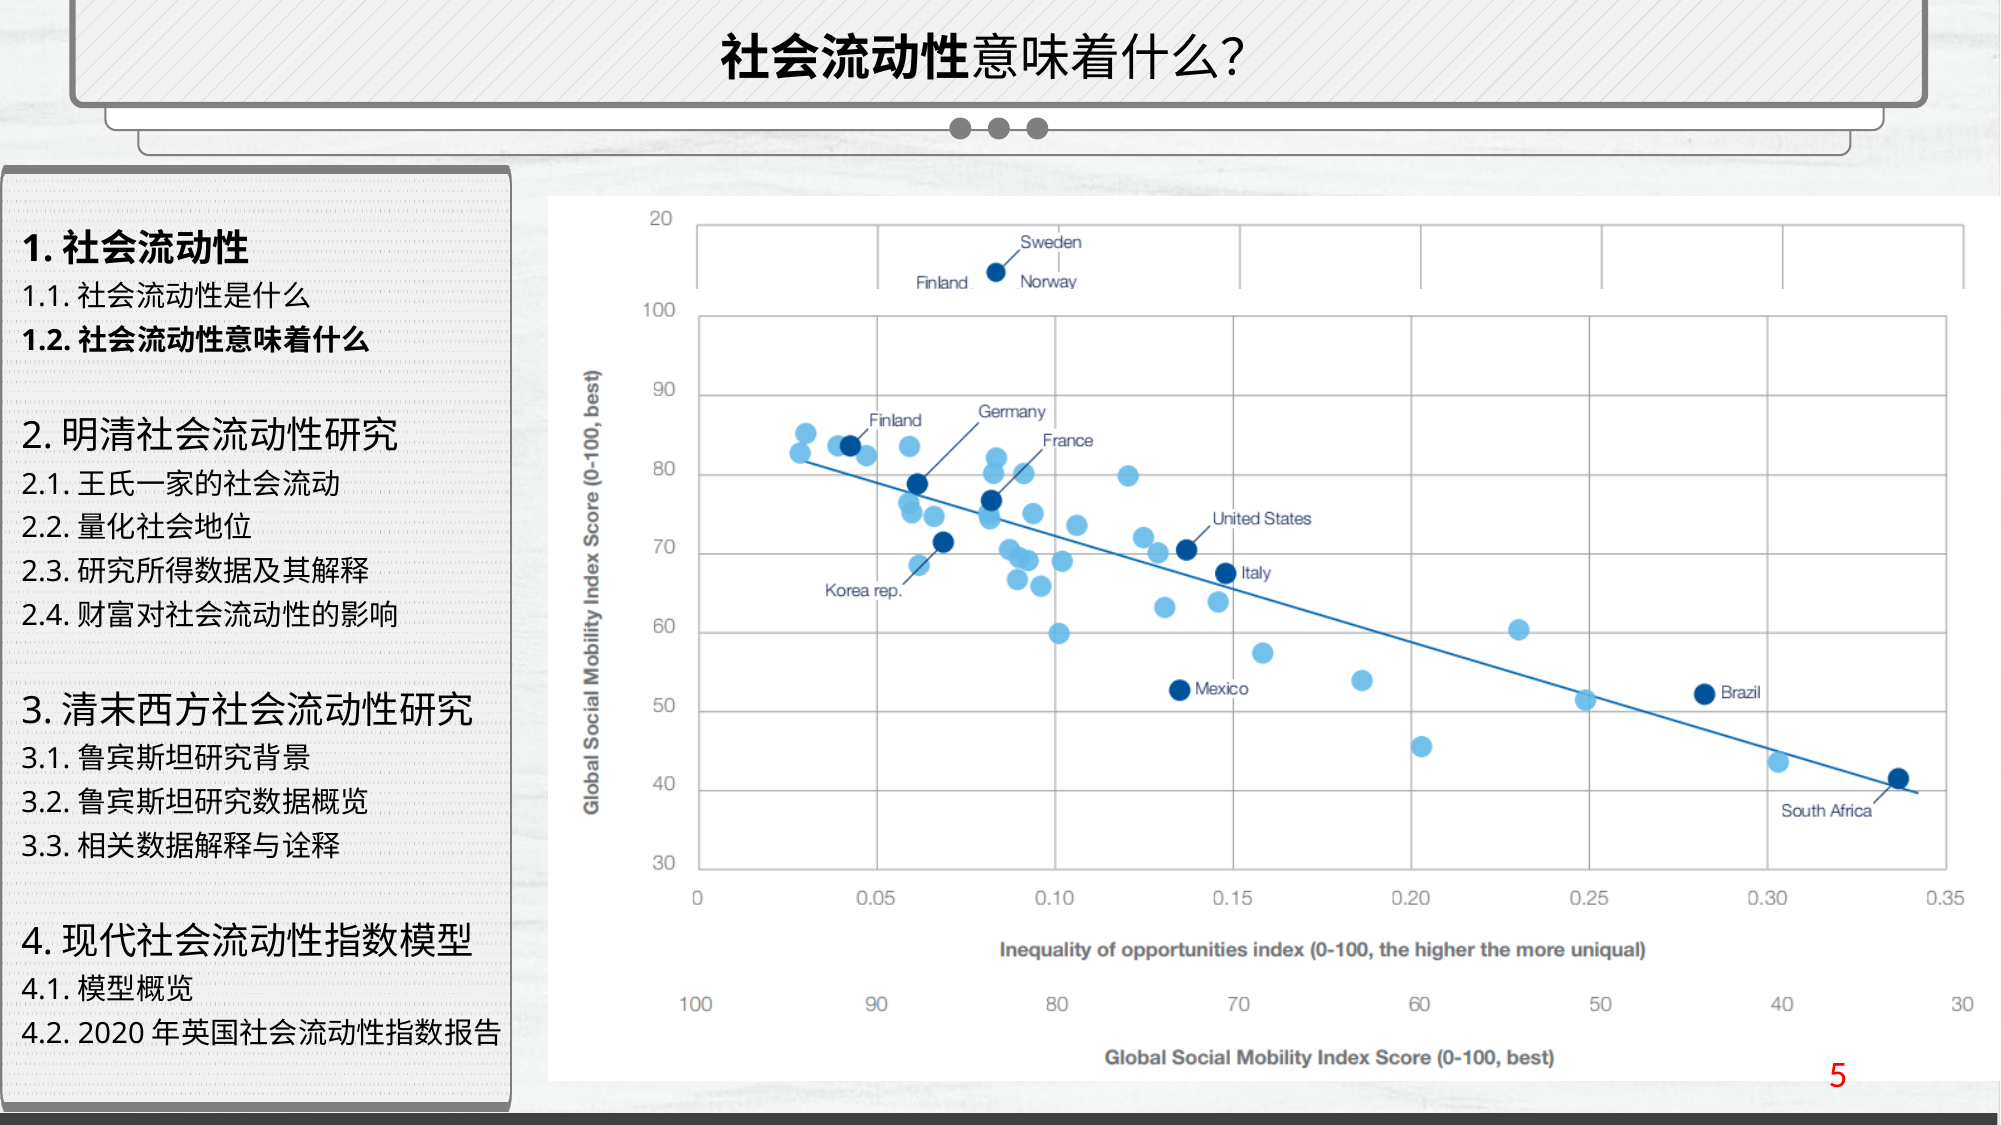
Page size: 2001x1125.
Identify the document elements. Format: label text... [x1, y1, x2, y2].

picture [0, 0, 2001, 1125]
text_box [0, 165, 545, 1125]
text_box 社会流动性意味着什么？ [638, 18, 1353, 93]
slide_number 5 [1412, 1081, 1863, 1103]
picture [140, 132, 1849, 154]
